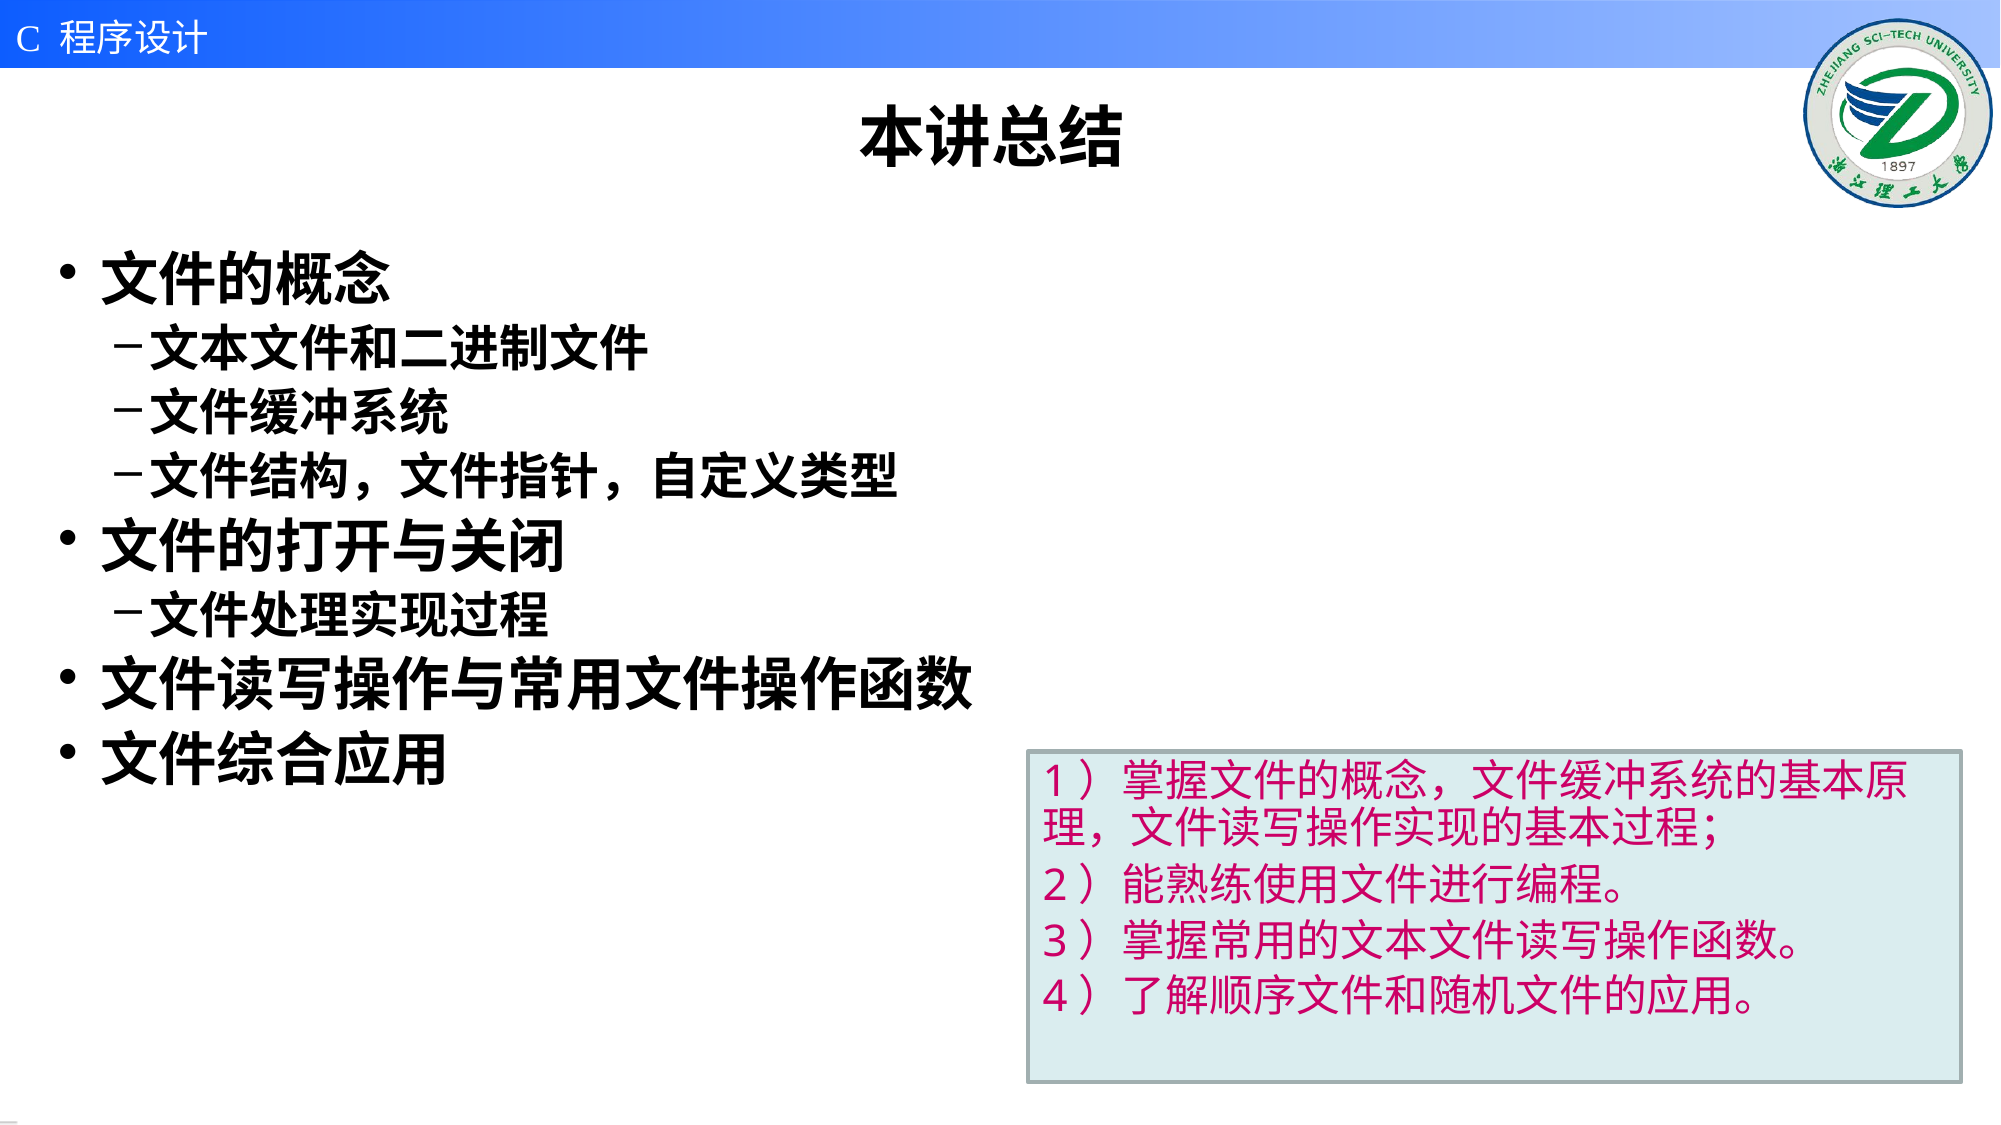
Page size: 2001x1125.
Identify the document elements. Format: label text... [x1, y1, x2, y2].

list 1）掌握文件的概念，文件缓冲系统的基本原理，文件读写操作实现的基本过程； 2）能熟练使用文件进行编程。 3）掌握常用的文本文件读写操作函数。 4）了解顺序文件和随机文件的应用。 [1026, 749, 1963, 1084]
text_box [305, 1, 311, 68]
list 文件的概念 文本文件和二进制文件 文件缓冲系统 文件结构，文件指针，自定义类型 文件的打开与关闭 文件处理实现过程 文件读写操作与常用文件操作函数 文件综合应用 [43, 242, 1059, 953]
title 本讲总结 [91, 77, 1892, 193]
picture [0, 0, 2001, 1125]
